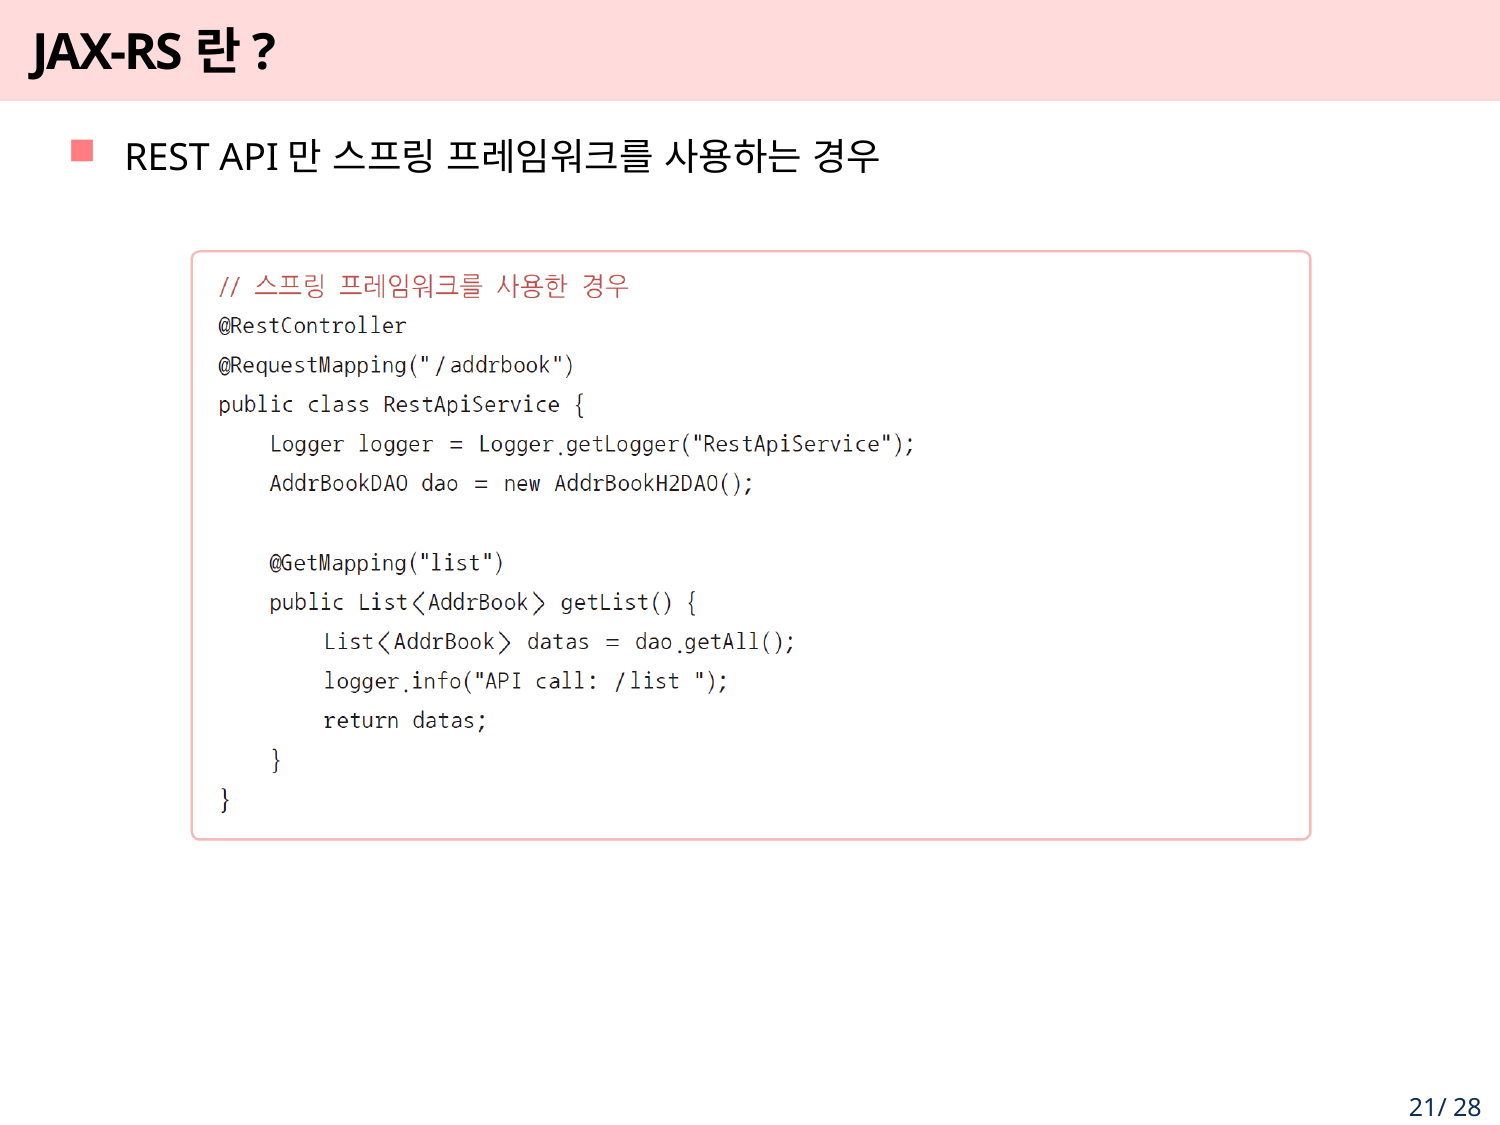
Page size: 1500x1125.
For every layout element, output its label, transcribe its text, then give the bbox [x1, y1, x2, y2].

title JAX-RS란? [17, 10, 1295, 89]
list REST API만 스프링 프레임워크를 사용하는 경우 [53, 125, 1425, 1005]
picture [186, 243, 1314, 843]
